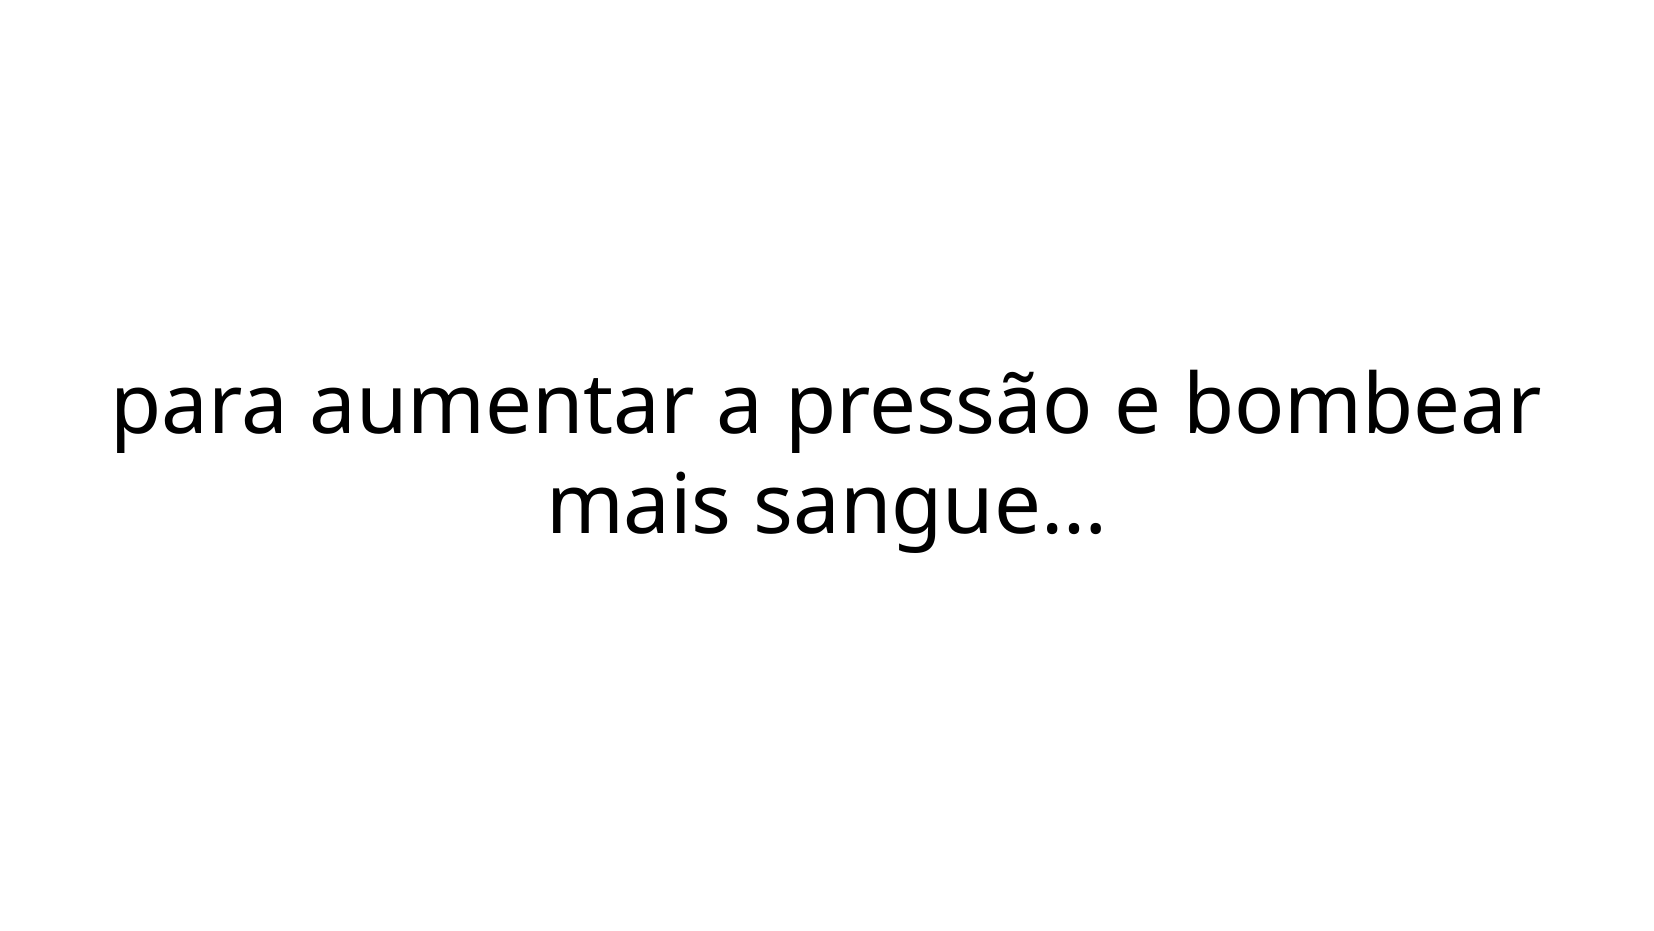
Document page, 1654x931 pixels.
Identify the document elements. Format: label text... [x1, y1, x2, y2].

text_box para aumentar a pressão e bombear mais sangue… [46, 342, 1607, 558]
